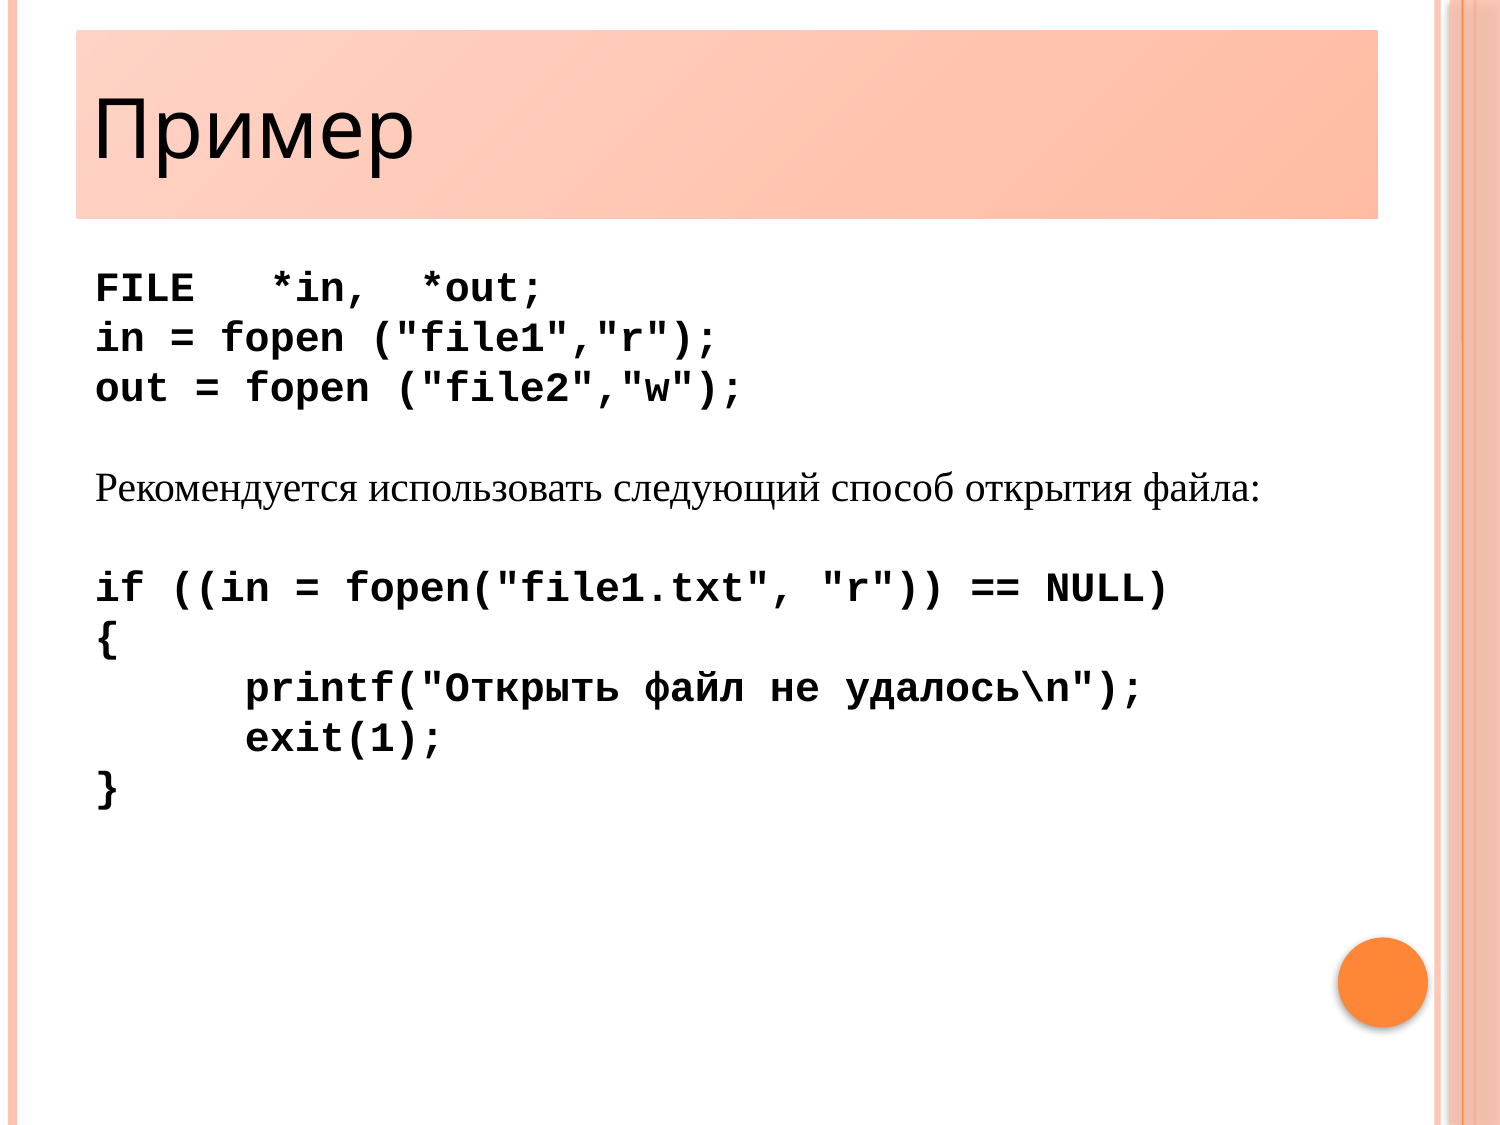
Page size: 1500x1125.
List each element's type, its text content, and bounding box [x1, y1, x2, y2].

text_box Пример [76, 30, 1378, 219]
text_box FILE *in, *out; in = fopen ("file1","r"); out = fopen ("file2","w"); Рекомендуется использовать следующий способ открытия файла: if ((in = fopen("file1.txt", "r")) == NULL) { printf("Открыть файл не удалось\n"); exit(1); } [80, 252, 1375, 818]
